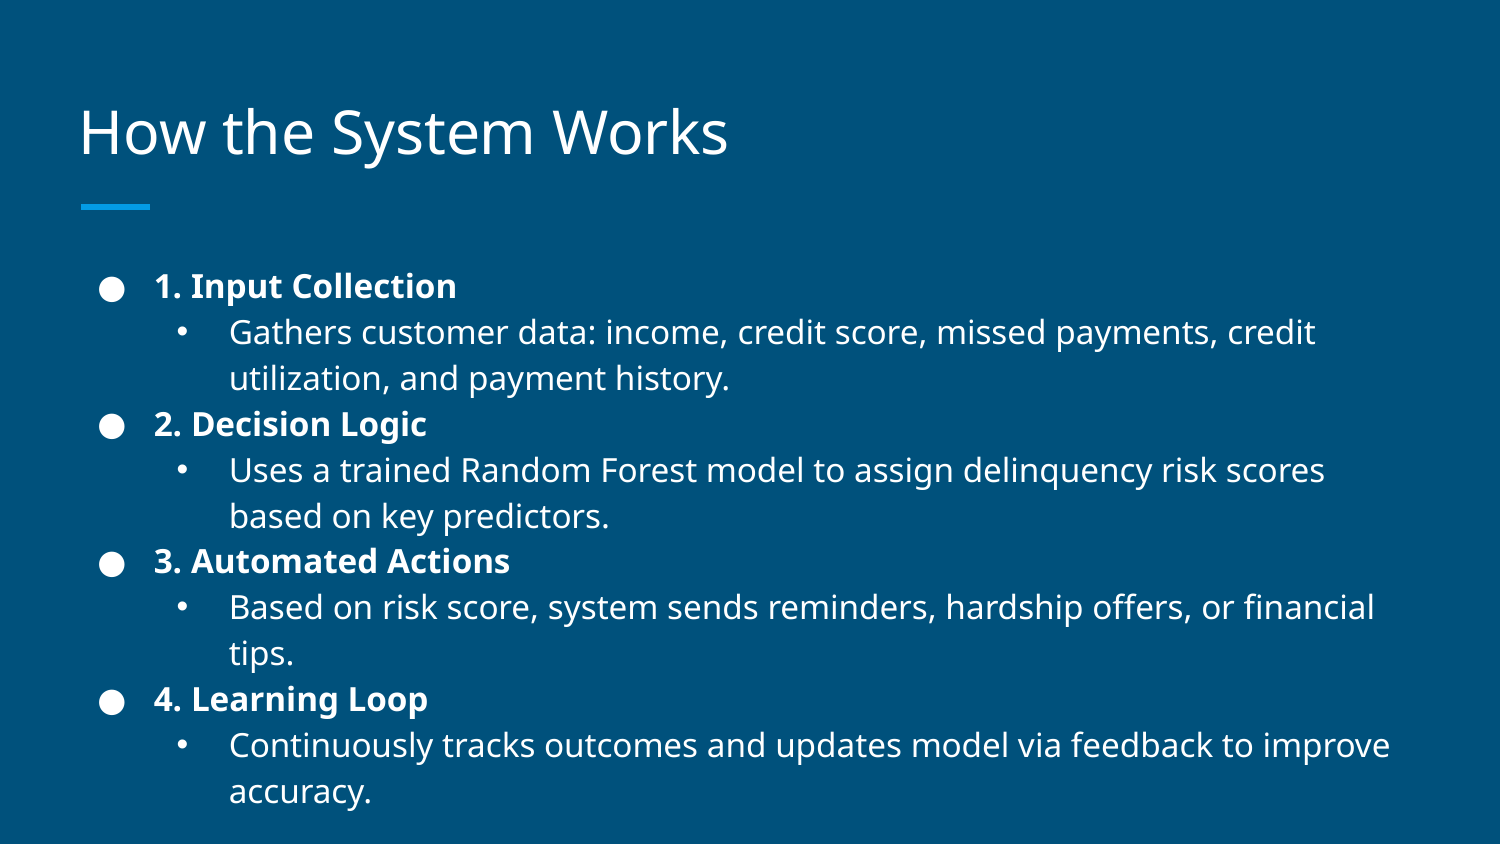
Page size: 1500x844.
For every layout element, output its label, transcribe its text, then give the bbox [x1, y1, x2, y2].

title How the System Works [63, 75, 1437, 188]
list 1. Input Collection Gathers customer data: income, credit score, missed payments, credit utilization, and payment history. 2. Decision Logic Uses a trained Random Forest model to assign delinquency risk scores based on key predictors. 3. Automated Actions Based on risk score, system sends reminders, hardship offers, or financial tips. 4. Learning Loop Continuously tracks outcomes and updates model via feedback to improve accuracy. [63, 244, 1437, 750]
